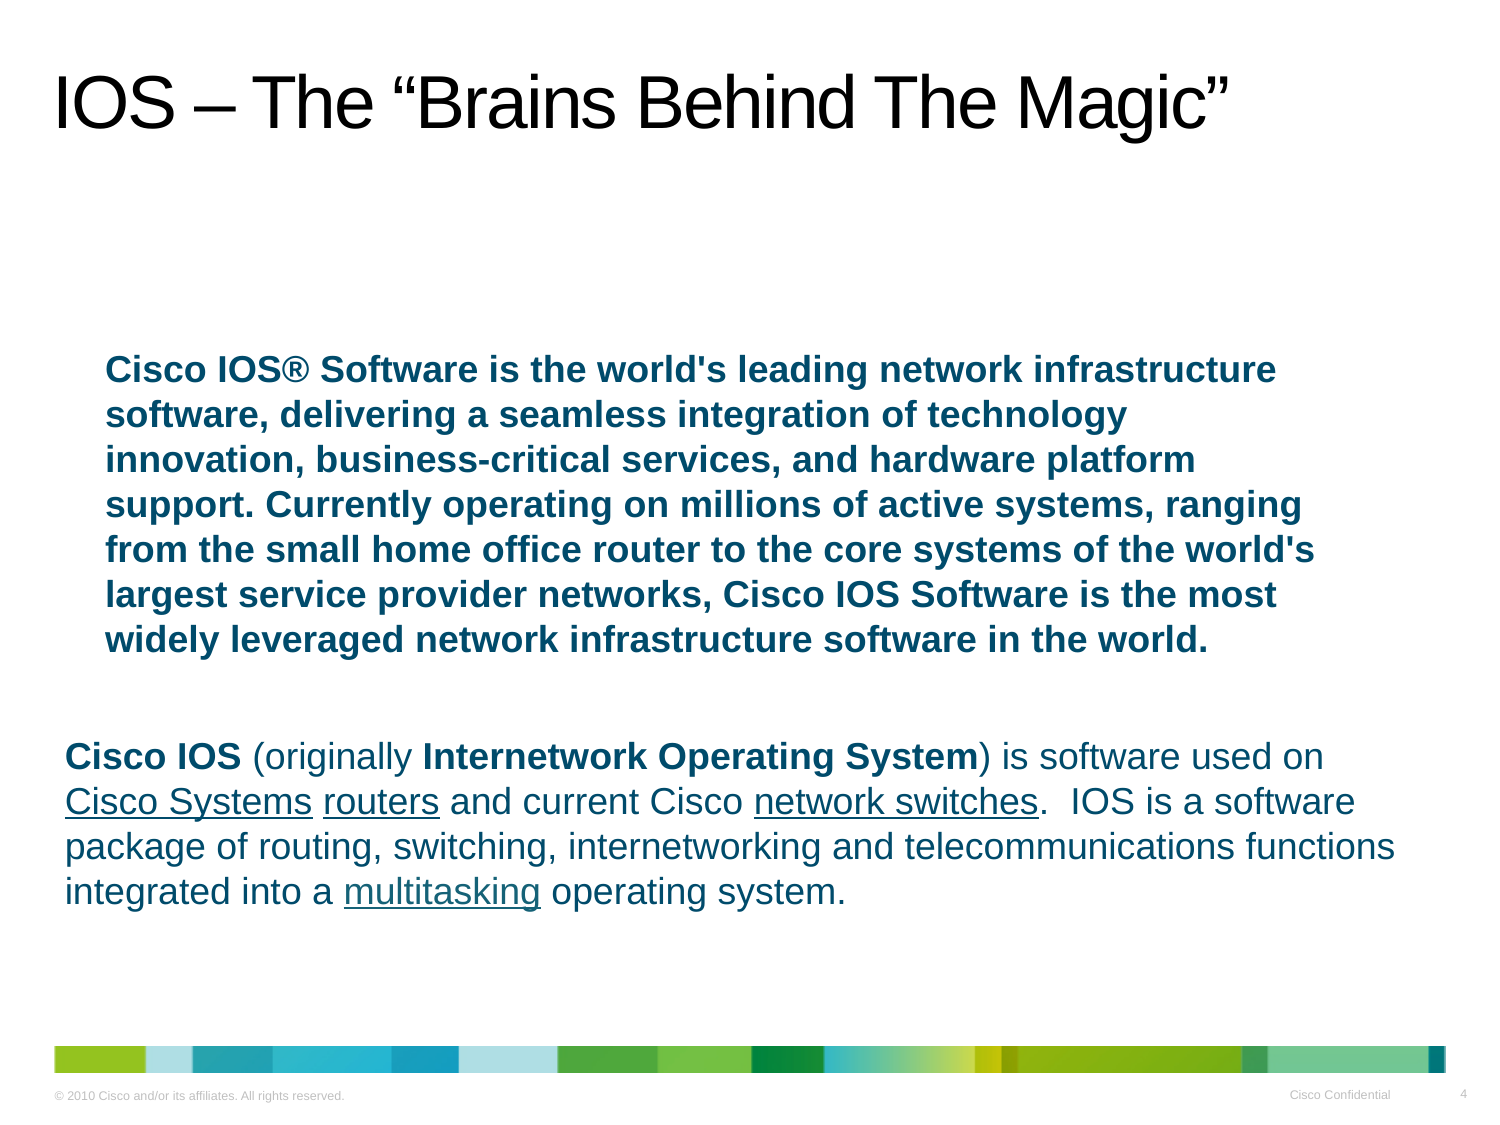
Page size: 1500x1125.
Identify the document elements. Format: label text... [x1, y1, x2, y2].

picture [54, 1046, 1446, 1073]
text_box Cisco IOS (originally Internetwork Operating System) is software used on Cisco Systems routers and current Cisco network switches. IOS is a software package of routing, switching, internetworking and telecommunications functions integrated into a multitasking operating system. [50, 724, 1425, 920]
text_box Cisco IOS® Software is the world's leading network infrastructure software, delivering a seamless integration of technology innovation, business-critical services, and hardware platform support. Currently operating on millions of active systems, ranging from the small home office router to the core systems of the world's largest service provider networks, Cisco IOS Software is the most widely leveraged network infrastructure software in the world. [90, 337, 1353, 668]
title IOS – The “Brains Behind The Magic” [39, 12, 1449, 150]
